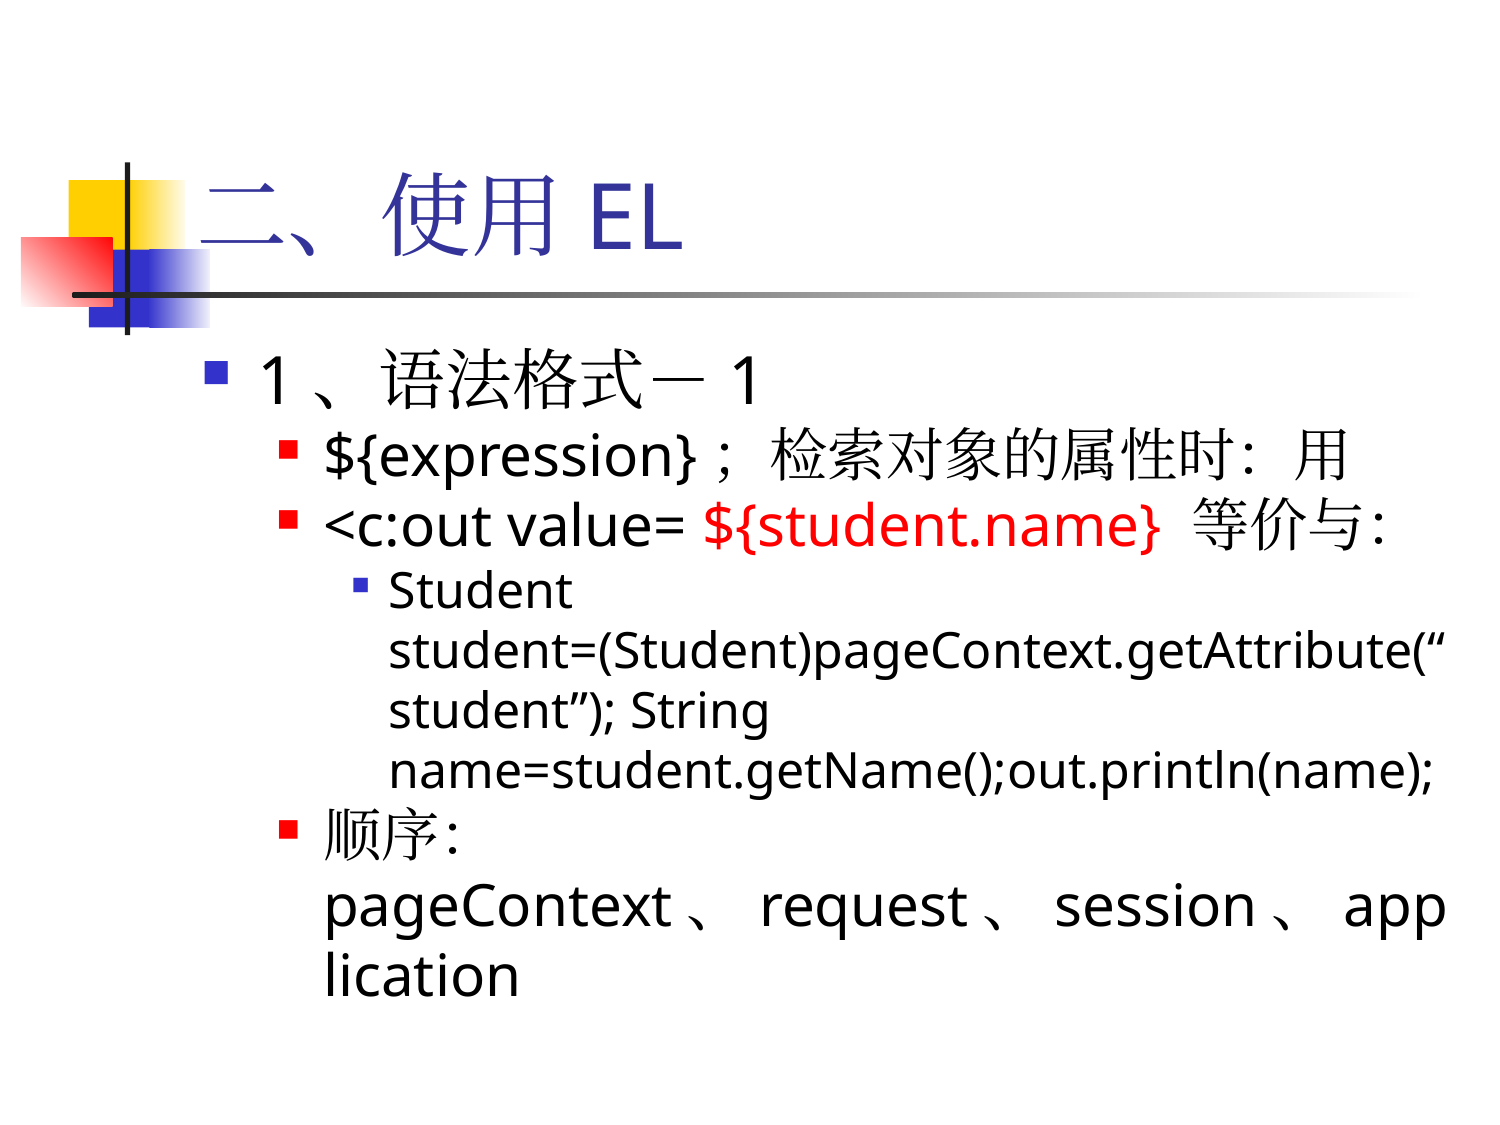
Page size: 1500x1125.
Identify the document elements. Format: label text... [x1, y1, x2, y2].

title 二、使用EL [188, 34, 1468, 276]
list 1、语法格式－1 ${expression}；检索对象的属性时：用 <c:out value= ${student.name} 等价与： Student student=(Student)pageContext.getAttribute(“student”); String name=student.getName();out.println(name); 顺序：pageContext、request、session、application [193, 330, 1470, 1007]
